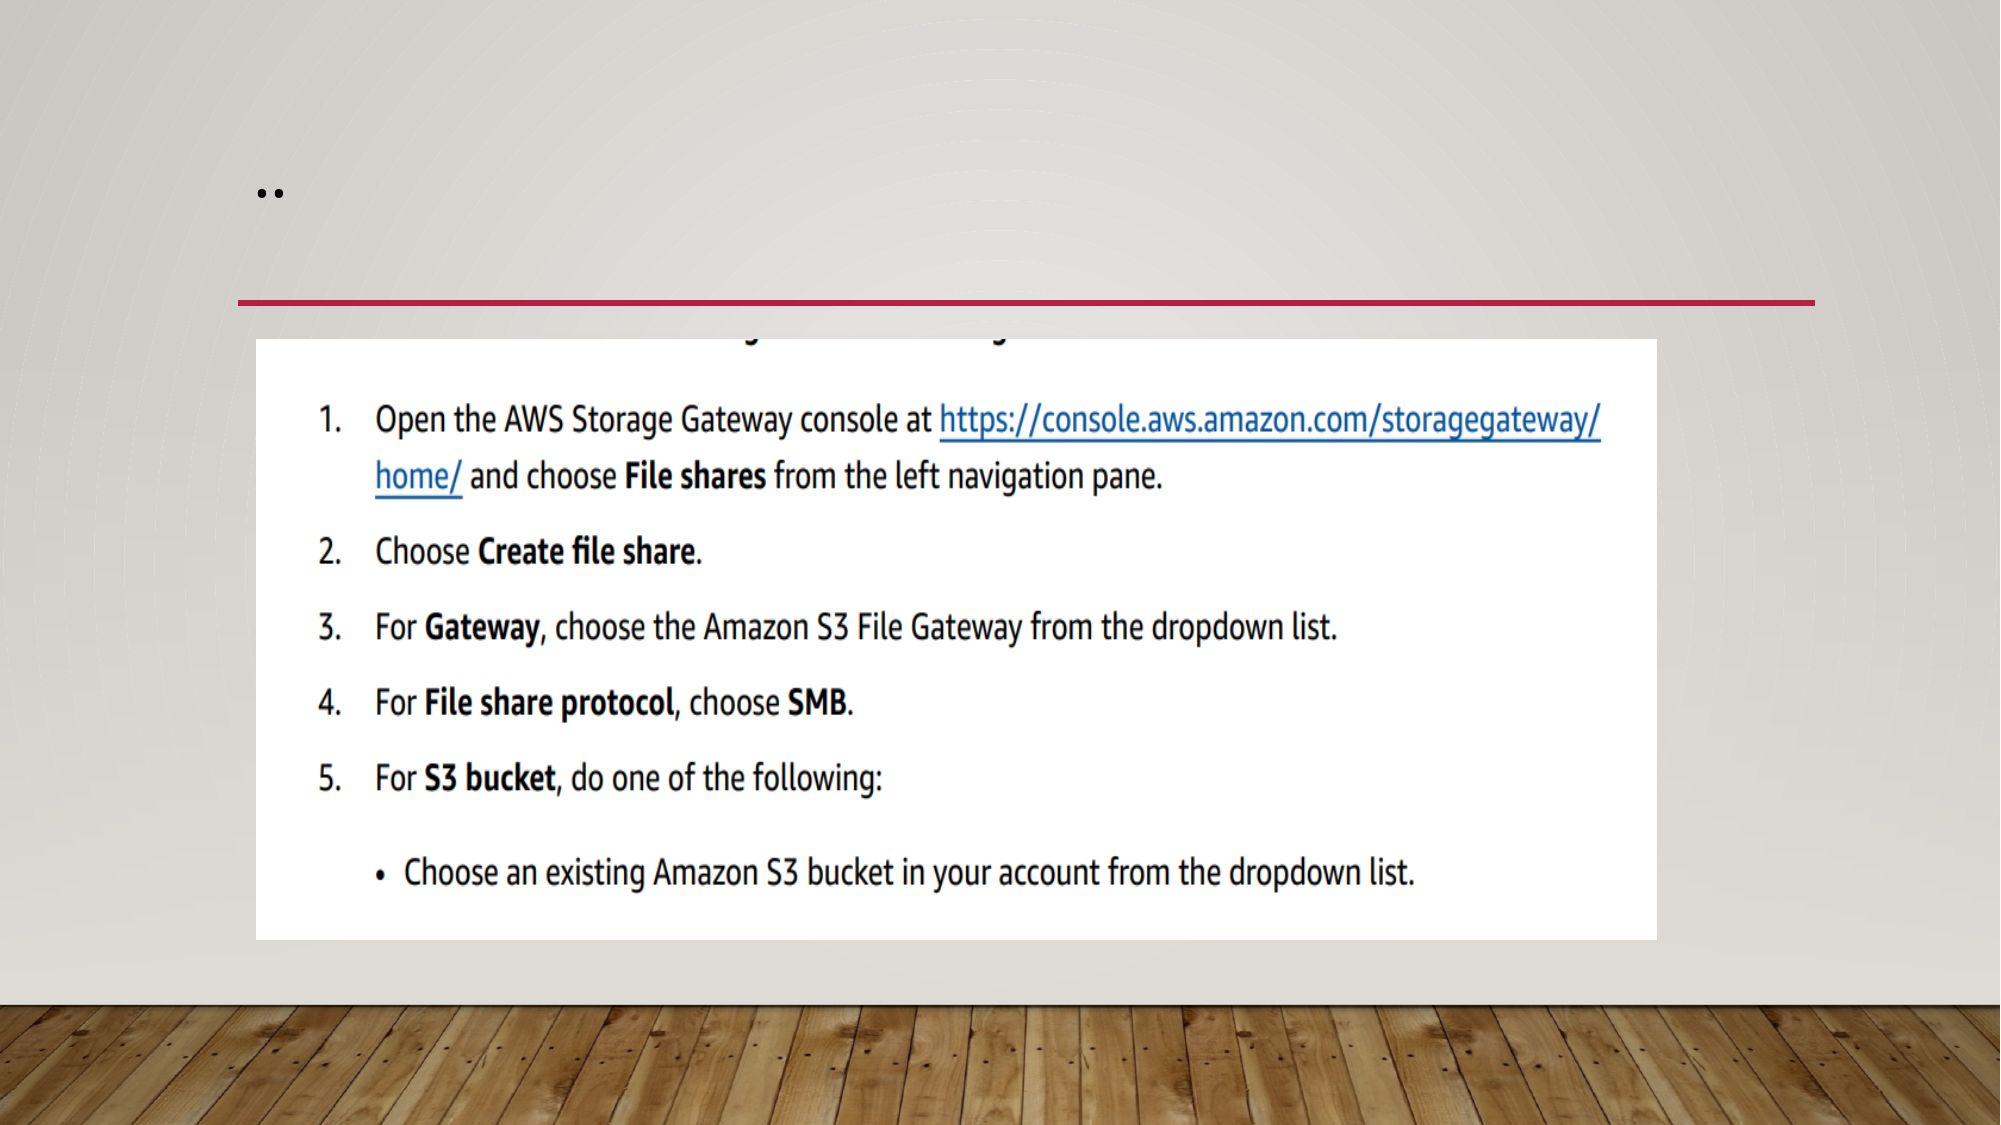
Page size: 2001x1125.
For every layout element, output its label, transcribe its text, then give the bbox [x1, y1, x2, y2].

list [255, 339, 1657, 940]
title .. [238, 131, 1814, 305]
picture [0, 1005, 2000, 1125]
